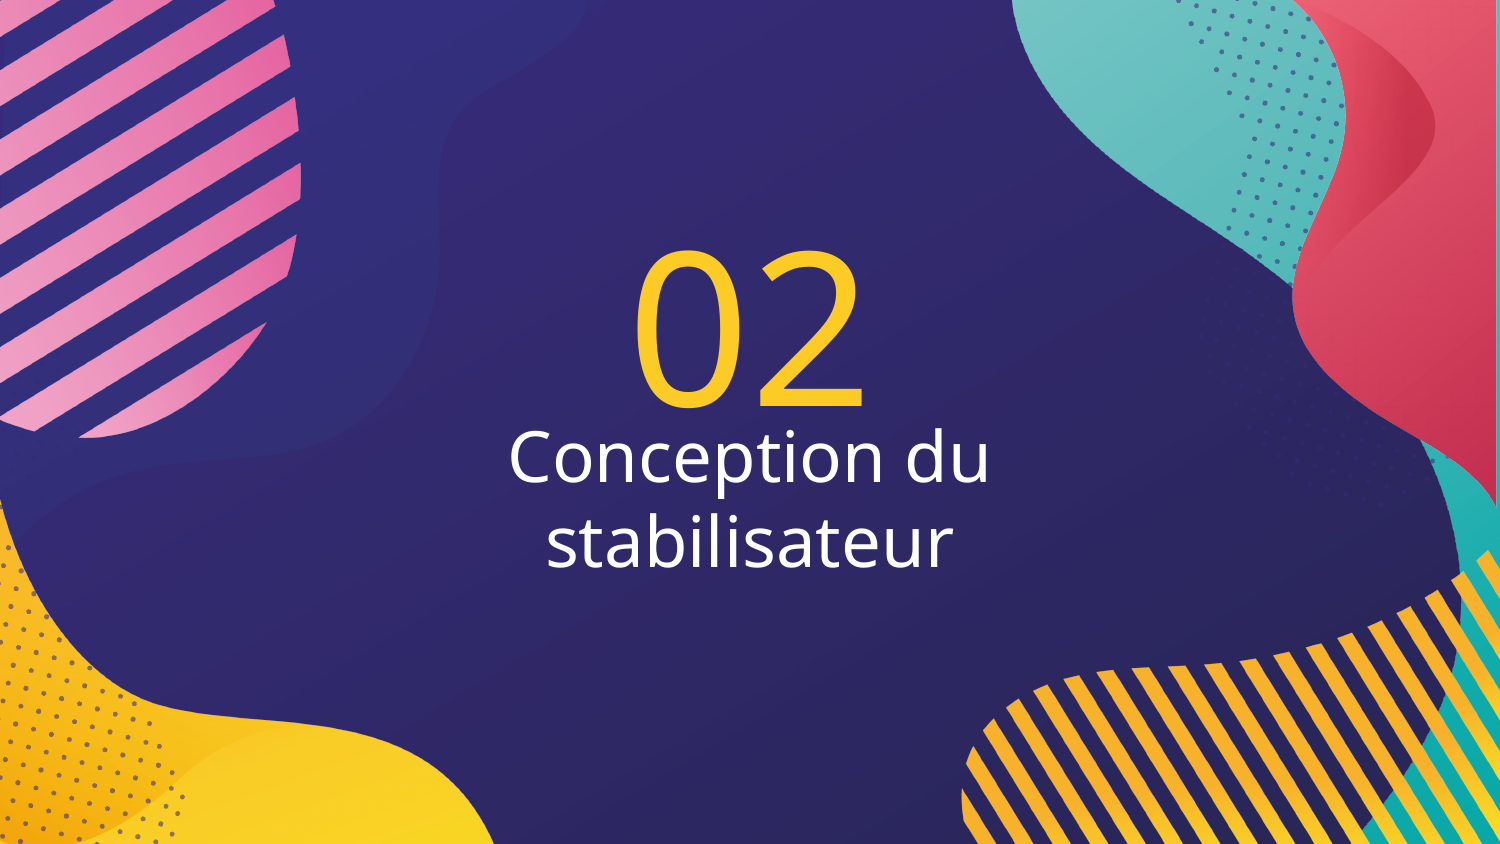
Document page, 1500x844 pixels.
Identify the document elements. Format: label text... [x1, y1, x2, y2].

title 02 [509, 231, 991, 410]
title Conception du stabilisateur [395, 427, 1105, 566]
picture [0, 0, 1500, 844]
